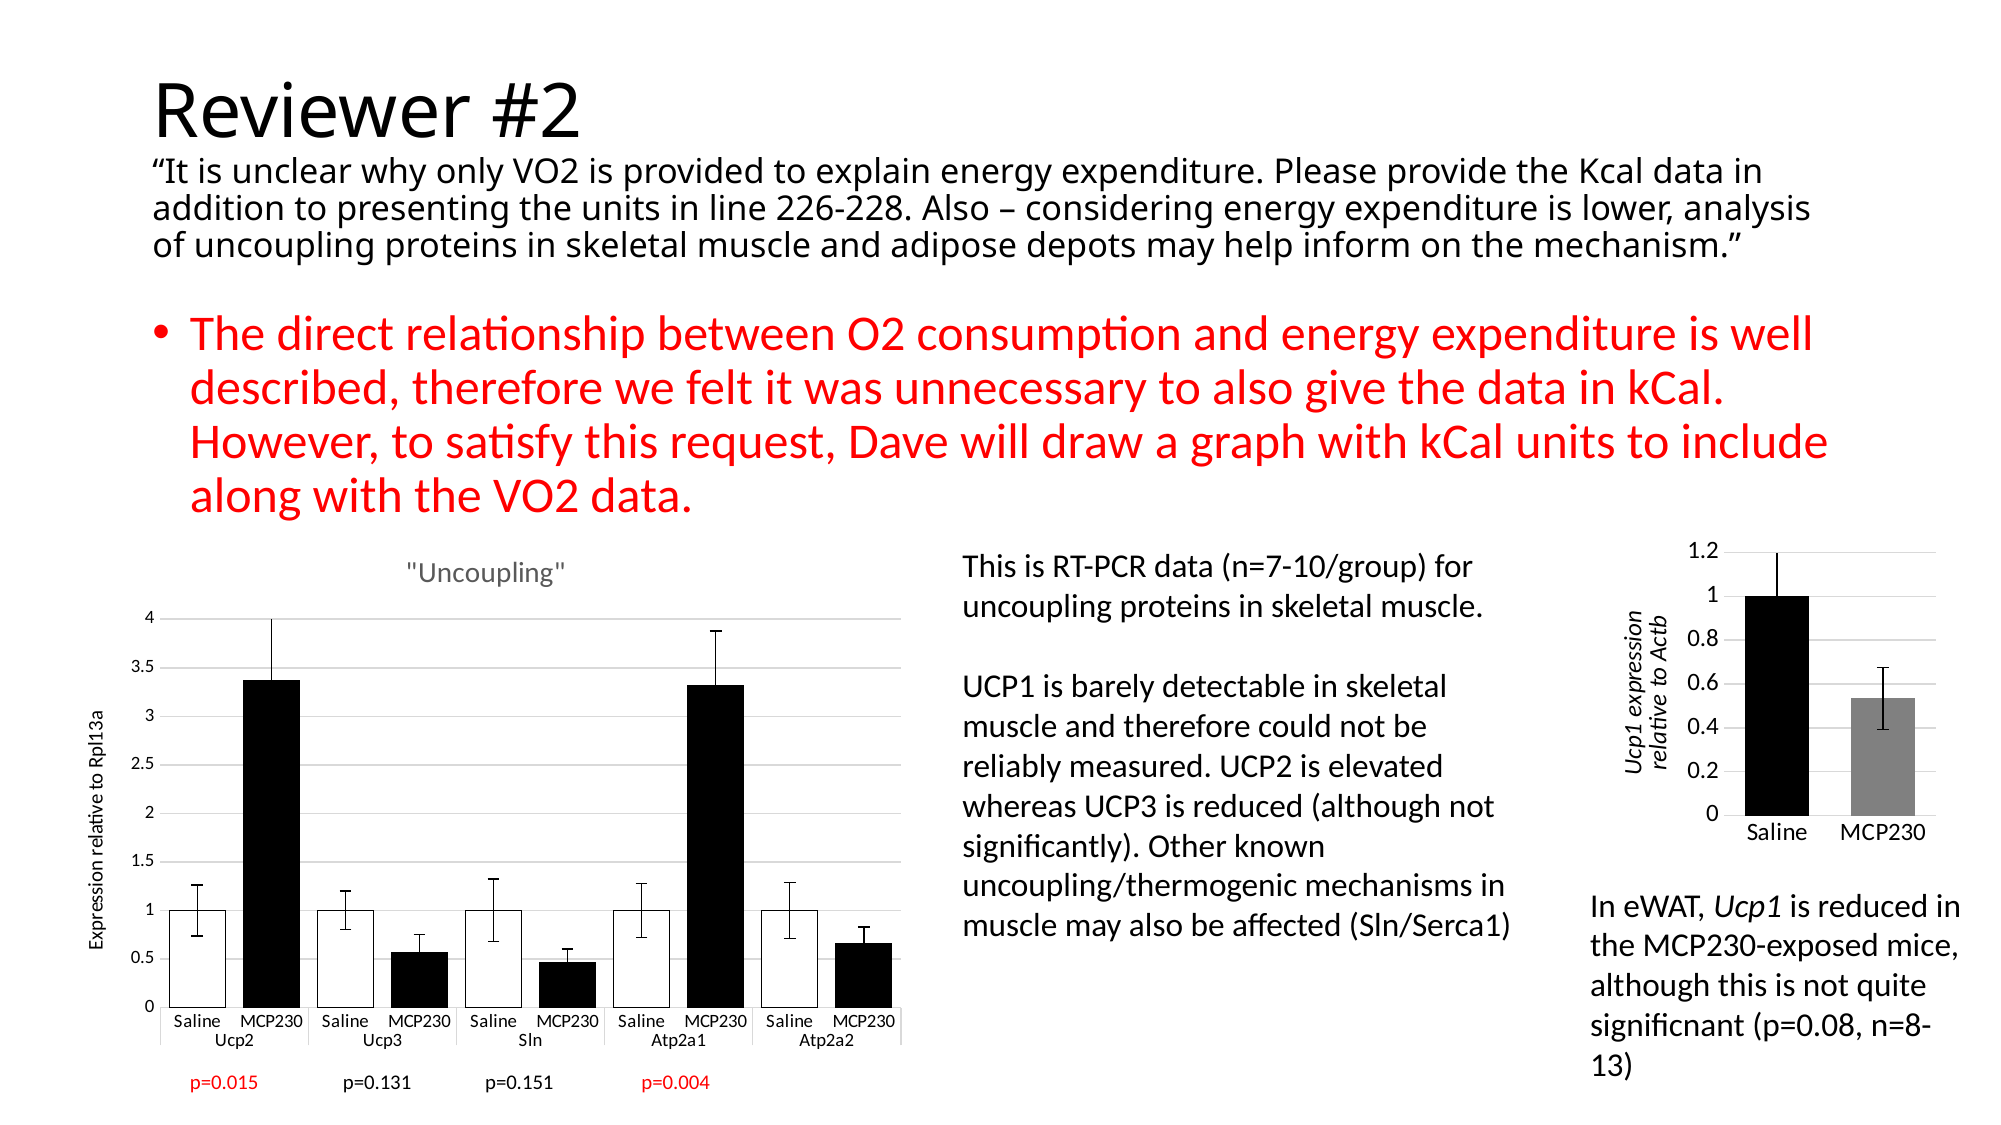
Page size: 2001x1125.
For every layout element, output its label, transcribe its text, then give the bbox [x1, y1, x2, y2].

text_box This is RT-PCR data (n=7-10/group) for uncoupling proteins in skeletal muscle. UCP1 is barely detectable in skeletal muscle and therefore could not be reliably measured. UCP2 is elevated whereas UCP3 is reduced (although not significantly). Other known uncoupling/thermogenic mechanisms in muscle may also be affected (Sln/Serca1) [947, 536, 1546, 951]
text_box p=0.151 [467, 1062, 572, 1102]
text_box p=0.004 [623, 1062, 728, 1102]
title Reviewer #2 “It is unclear why only VO2 is provided to explain energy expenditure. Please provide the Kcal data in addition to presenting the units in line 226-228. Also – considering energy expenditure is lower, analysis of uncoupling proteins in skeletal muscle and adipose depots may help inform on the mechanism.” [137, 59, 1863, 278]
text_box p=0.131 [324, 1062, 430, 1102]
list The direct relationship between O2 consumption and energy expenditure is well described, therefore we felt it was unnecessary to also give the data in kCal. However, to satisfy this request, Dave will draw a graph with kCal units to include along with the VO2 data. [137, 299, 1863, 1014]
chart [54, 533, 919, 1062]
text_box p=0.015 [172, 1062, 277, 1102]
chart [1588, 533, 1943, 854]
text_box In eWAT, Ucp1 is reduced in the MCP230-exposed mice, although this is not quite significnant (p=0.08, n=8-13) [1575, 876, 1982, 1091]
